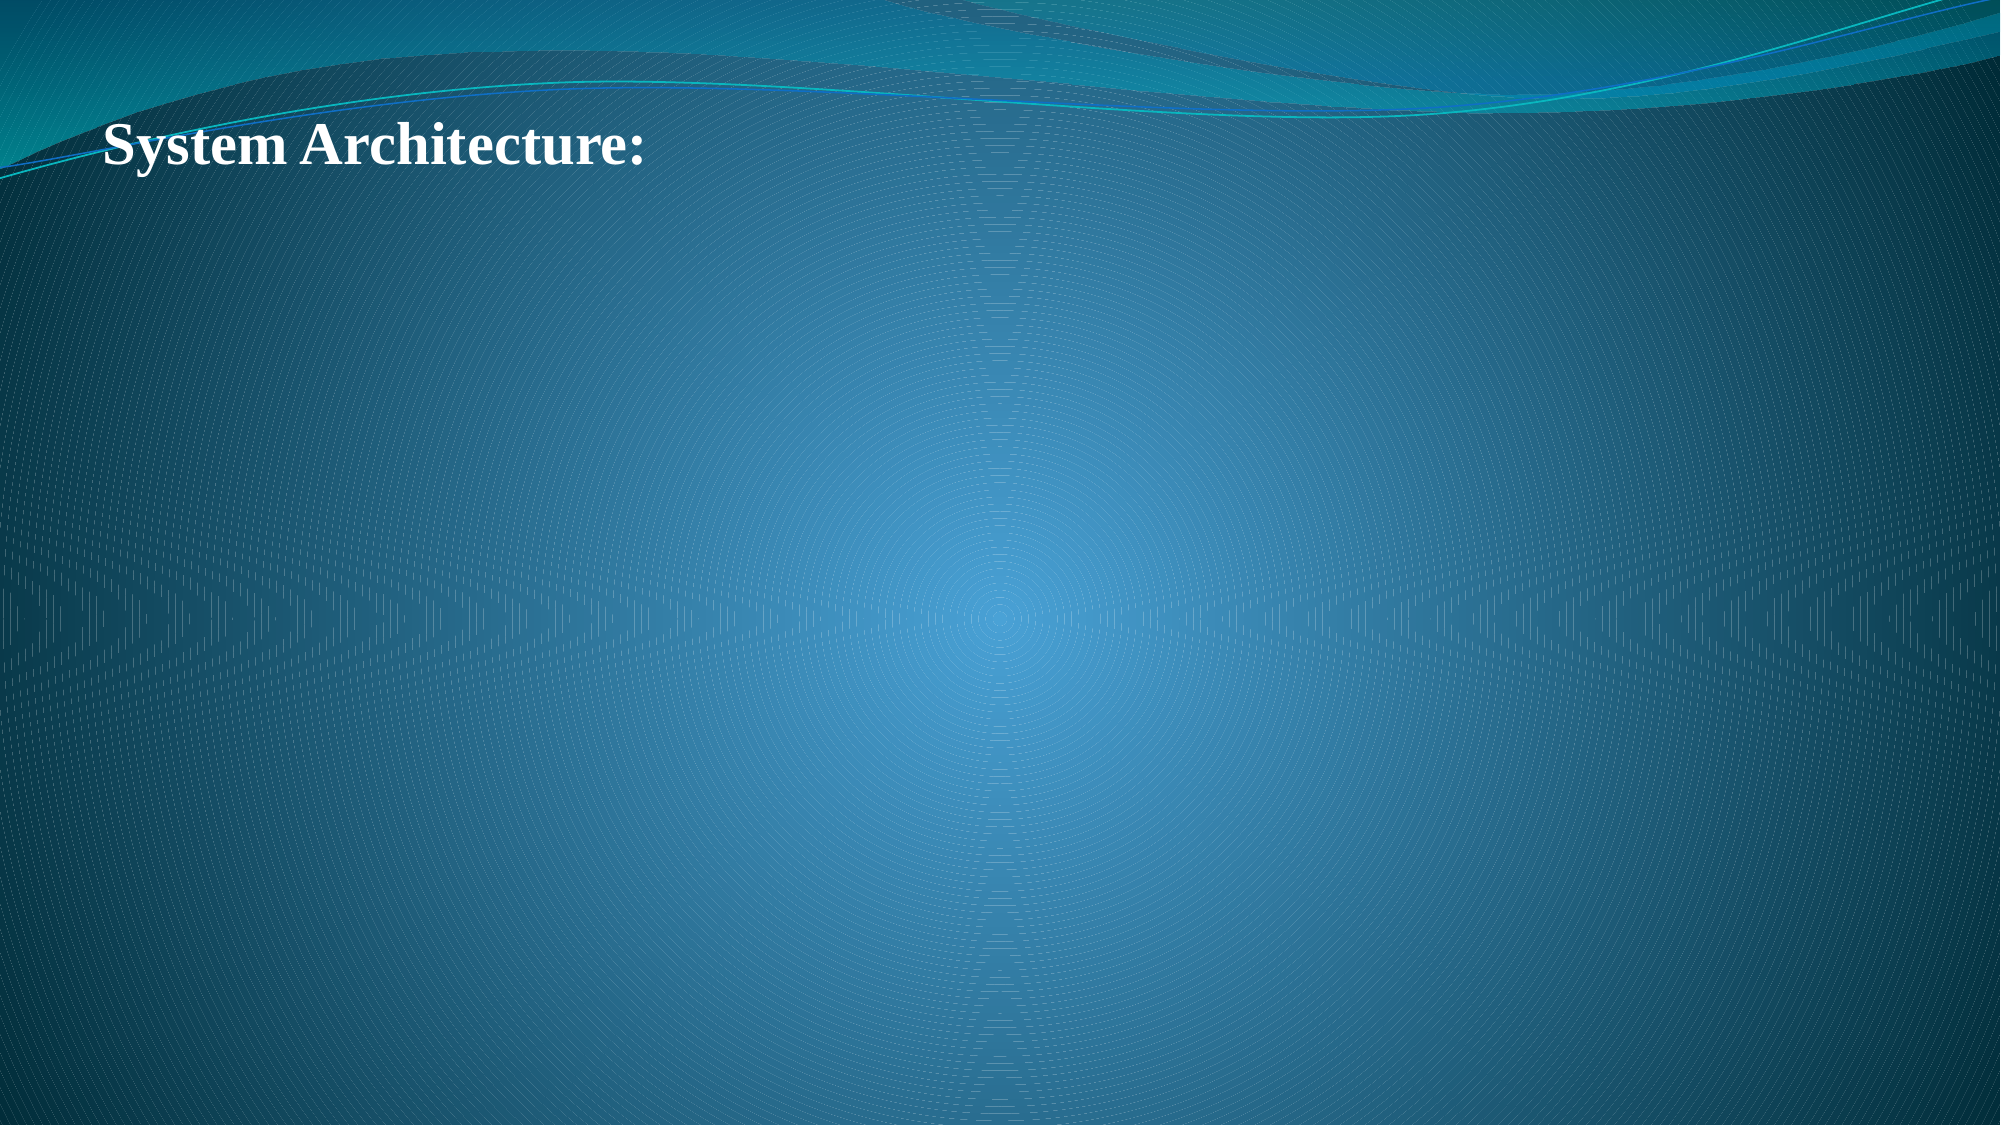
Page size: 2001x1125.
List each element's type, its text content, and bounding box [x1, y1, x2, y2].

title System Architecture: [102, 103, 1893, 177]
